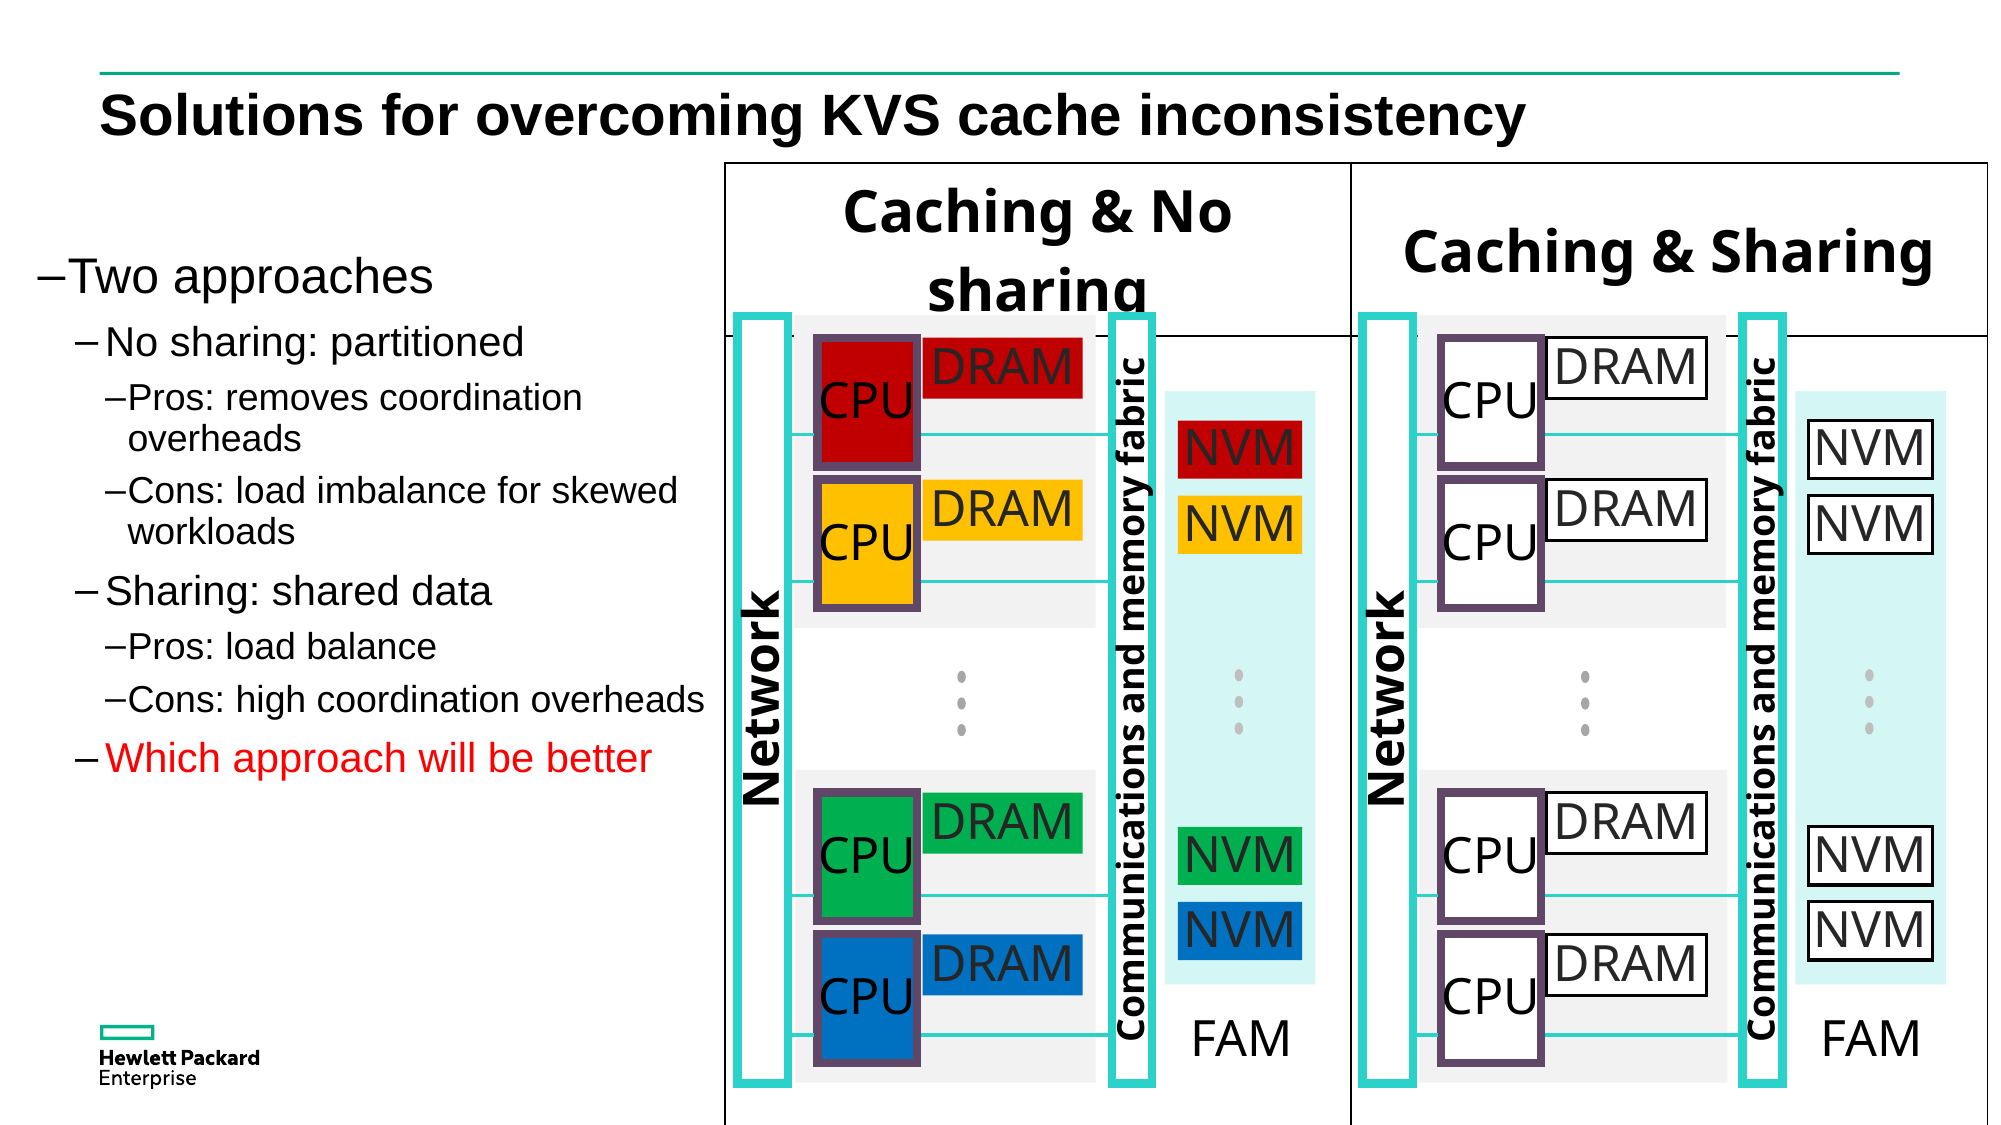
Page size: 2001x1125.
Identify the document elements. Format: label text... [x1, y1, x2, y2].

list Two approaches No sharing: partitioned Pros: removes coordination overheads Cons: load imbalance for skewed workloads Sharing: shared data Pros: load balance Cons: high coordination overheads Which approach will be better [37, 249, 724, 1000]
title Solutions for overcoming KVS cache inconsistency [99, 85, 1900, 225]
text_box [737, 315, 1316, 1091]
table_header Caching & No sharing [726, 164, 1350, 335]
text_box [1362, 315, 1947, 1091]
table_cell [726, 337, 1350, 1125]
table_cell [1352, 337, 1987, 1125]
table_header Caching & Sharing [1352, 164, 1987, 335]
